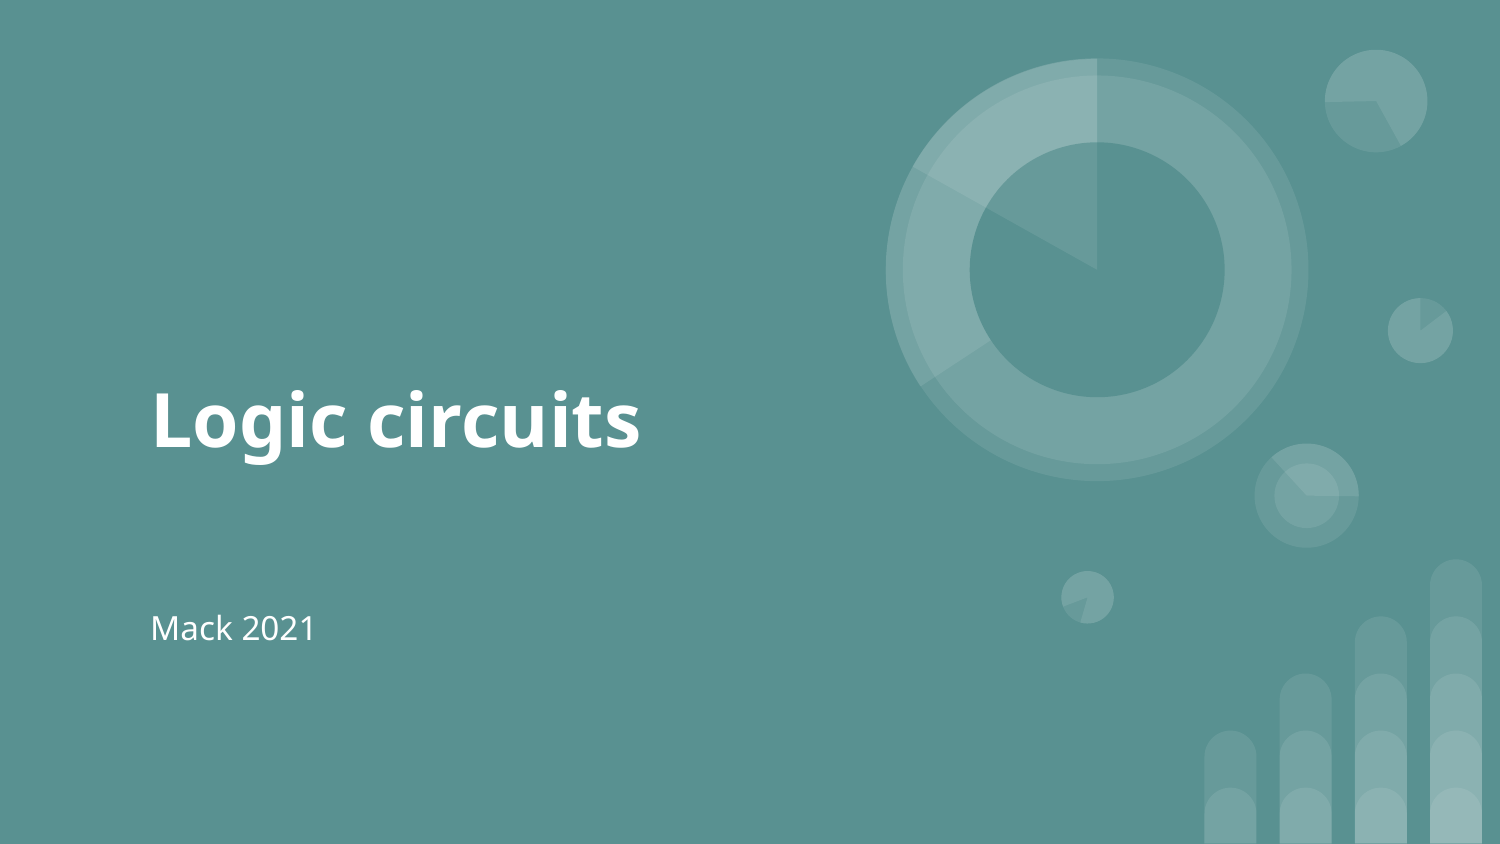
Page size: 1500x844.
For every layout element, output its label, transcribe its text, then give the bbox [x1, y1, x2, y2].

subtitle Mack 2021 [135, 589, 834, 704]
title Logic circuits [135, 264, 834, 572]
